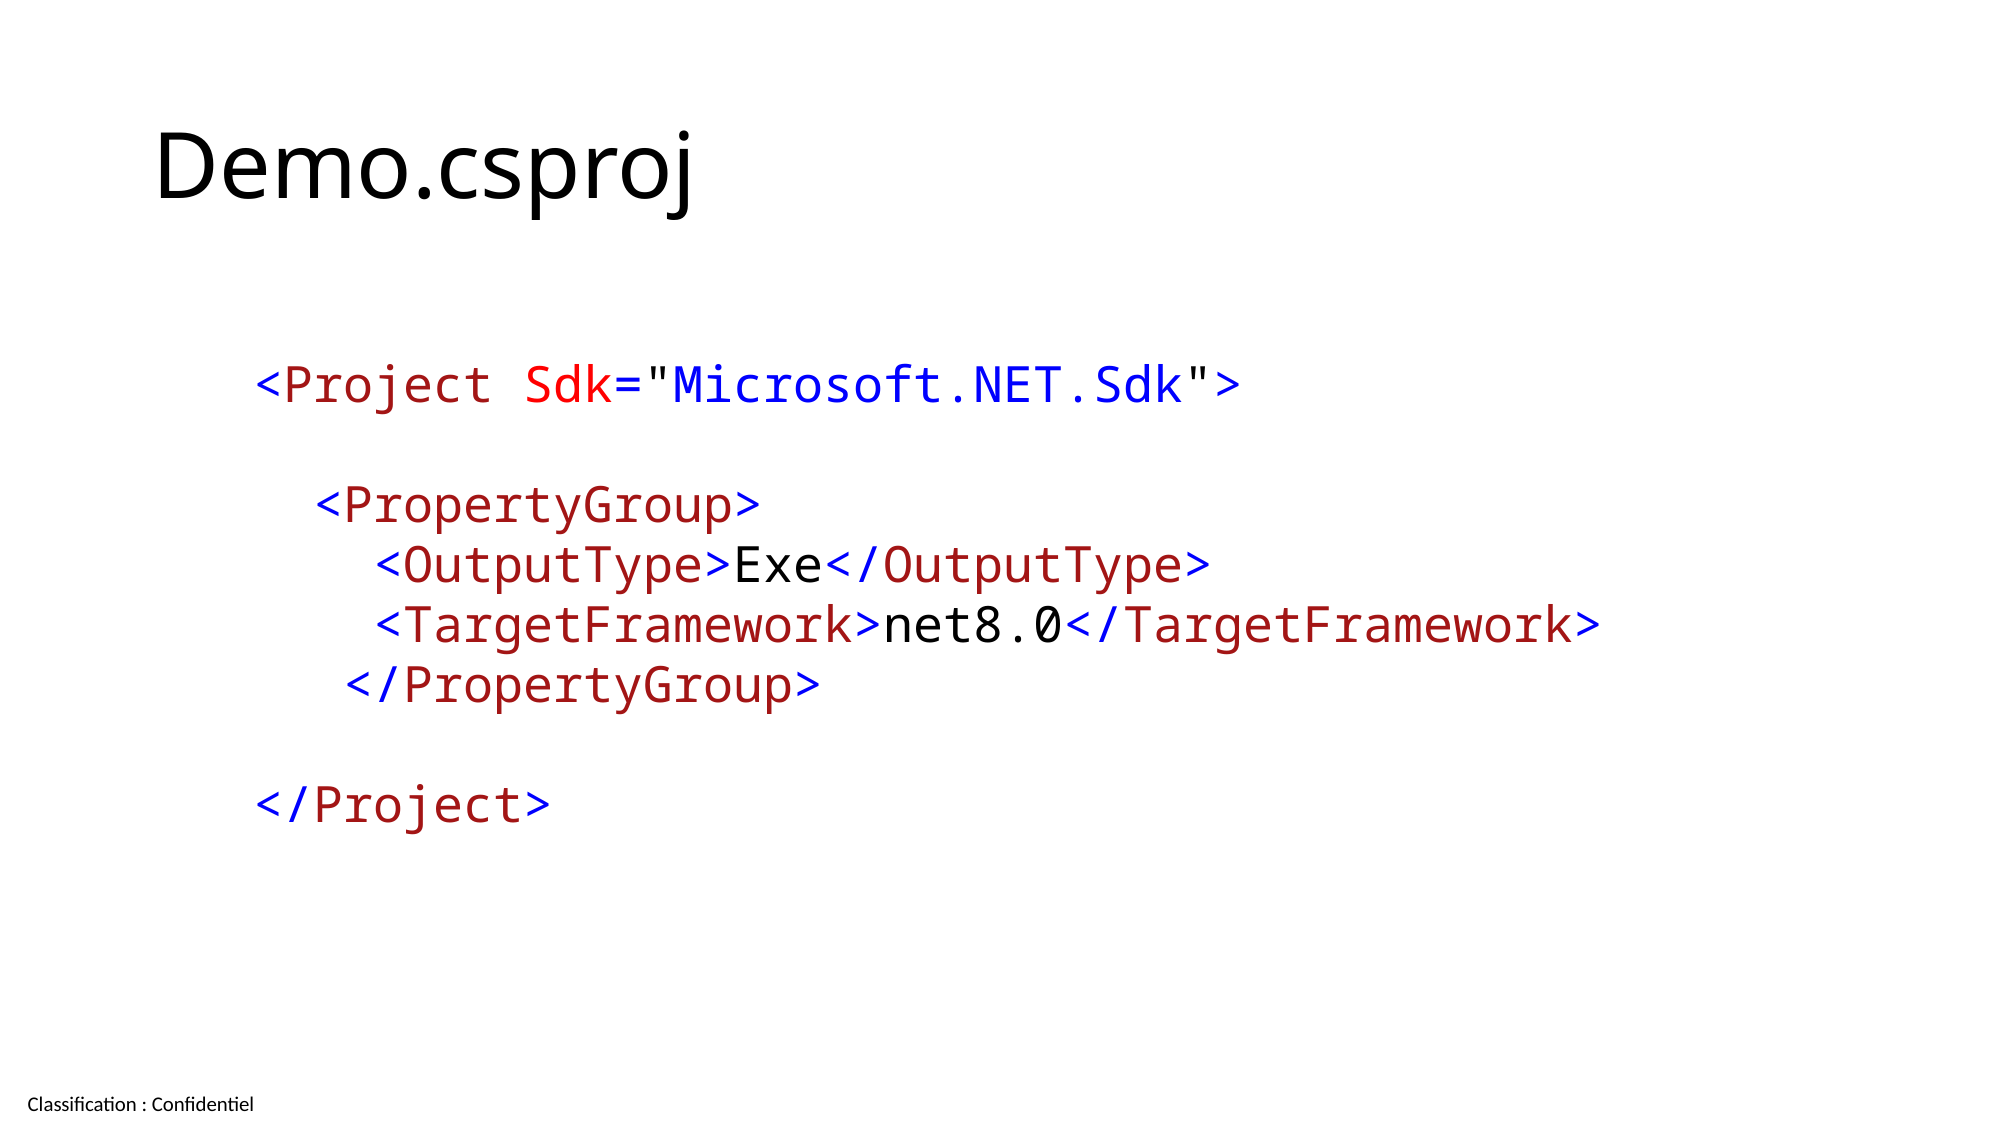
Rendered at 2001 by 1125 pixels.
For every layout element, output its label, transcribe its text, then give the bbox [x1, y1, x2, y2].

text_box <Project Sdk="Microsoft.NET.Sdk"> <PropertyGroup> <OutputType>Exe</OutputType> <TargetFramework>net8.0</TargetFramework> </PropertyGroup> </Project> [238, 345, 1759, 840]
title Demo.csproj [137, 59, 1863, 278]
